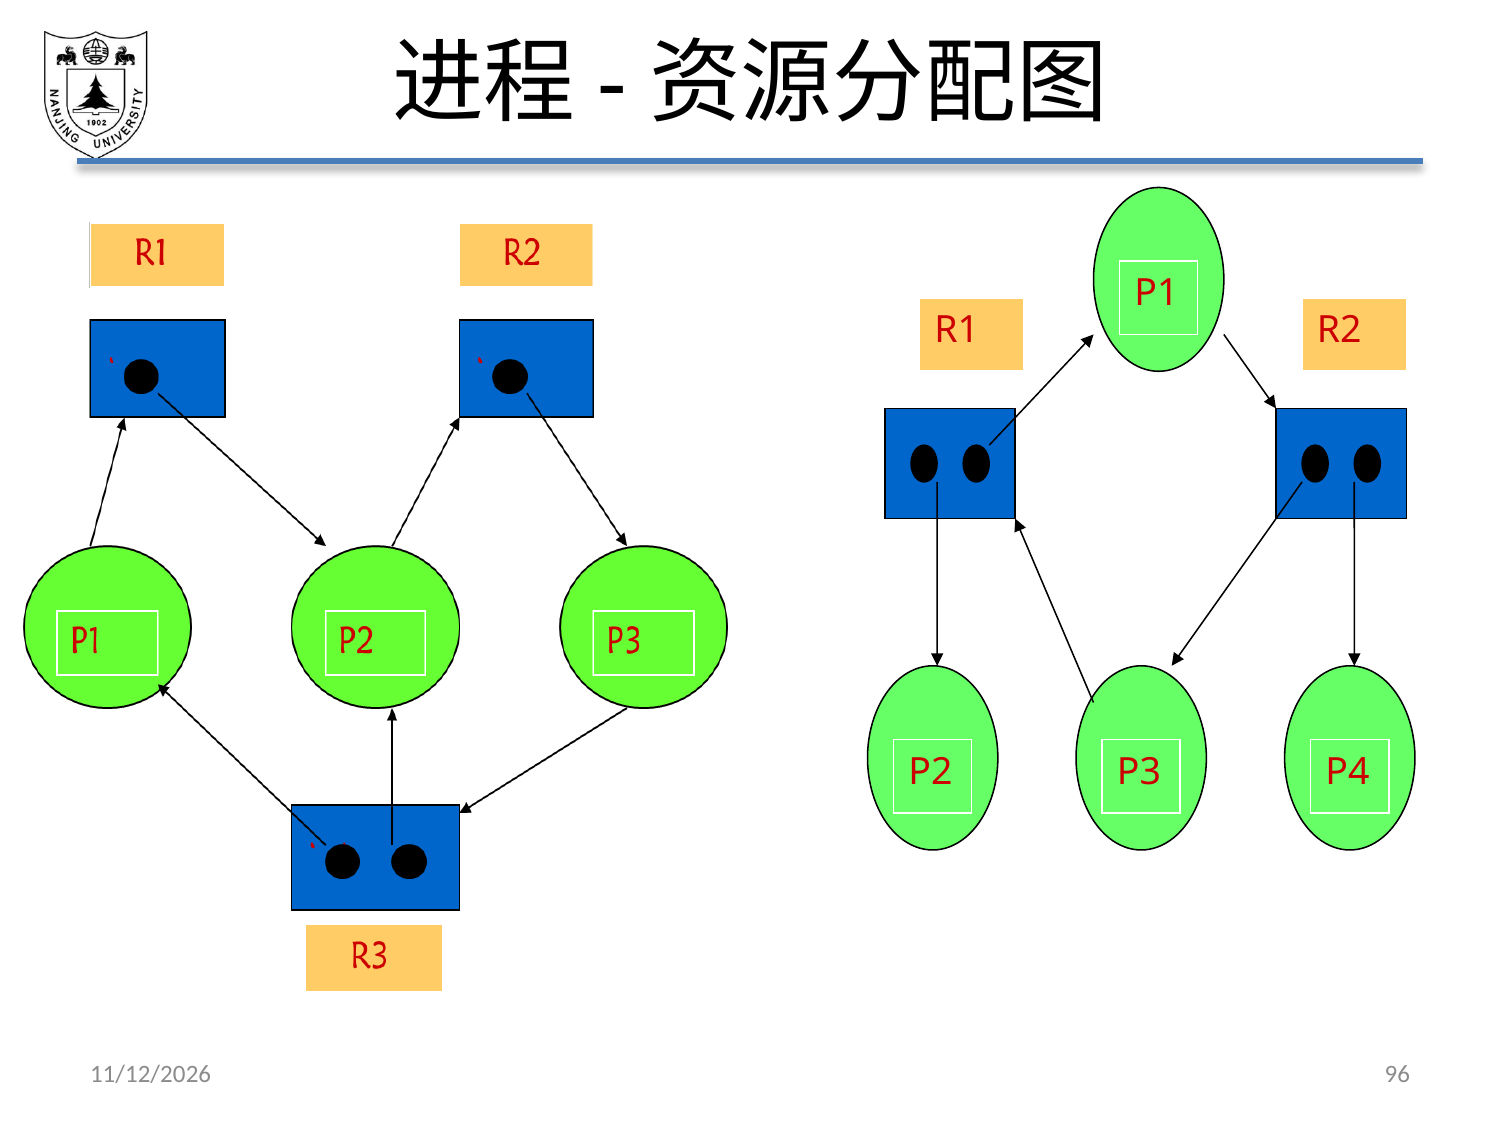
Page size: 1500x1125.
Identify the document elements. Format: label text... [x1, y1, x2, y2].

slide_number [75, 1042, 425, 1103]
picture [0, 219, 951, 1005]
picture [41, 30, 75, 161]
slide_number 96 [1074, 1042, 1425, 1103]
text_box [867, 187, 1416, 851]
title 进程-资源分配图 [75, 0, 1425, 161]
